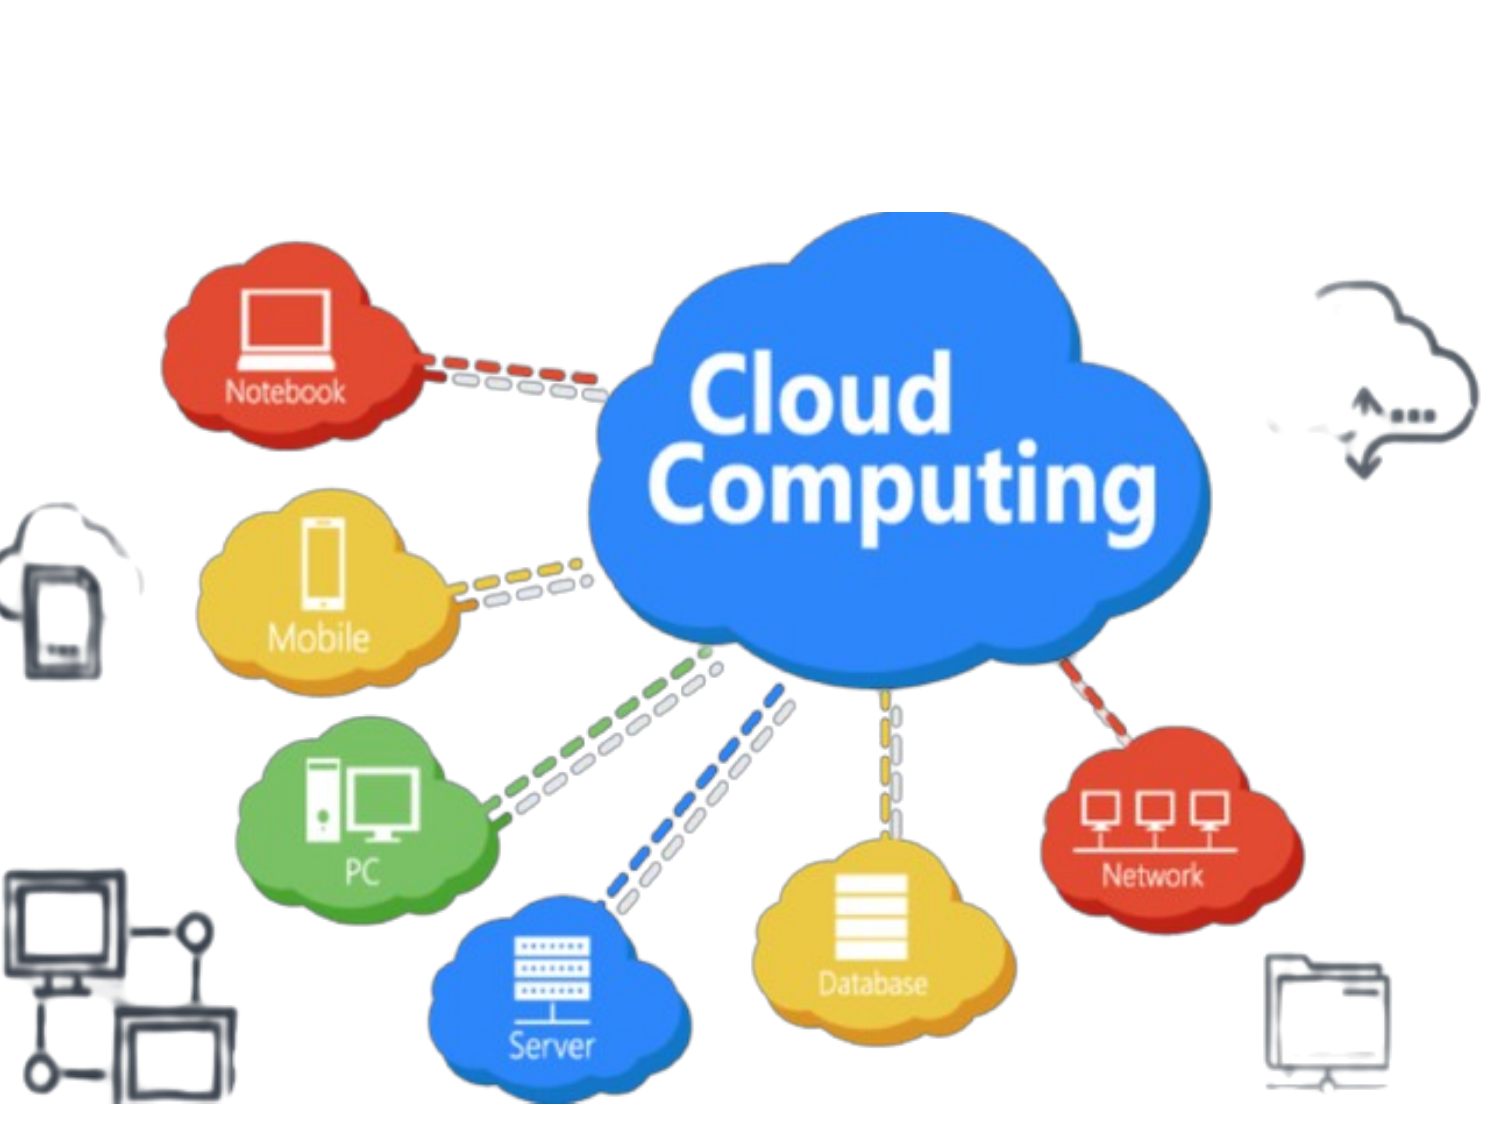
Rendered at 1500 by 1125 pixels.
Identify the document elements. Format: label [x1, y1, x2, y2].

picture [0, 212, 1491, 1105]
